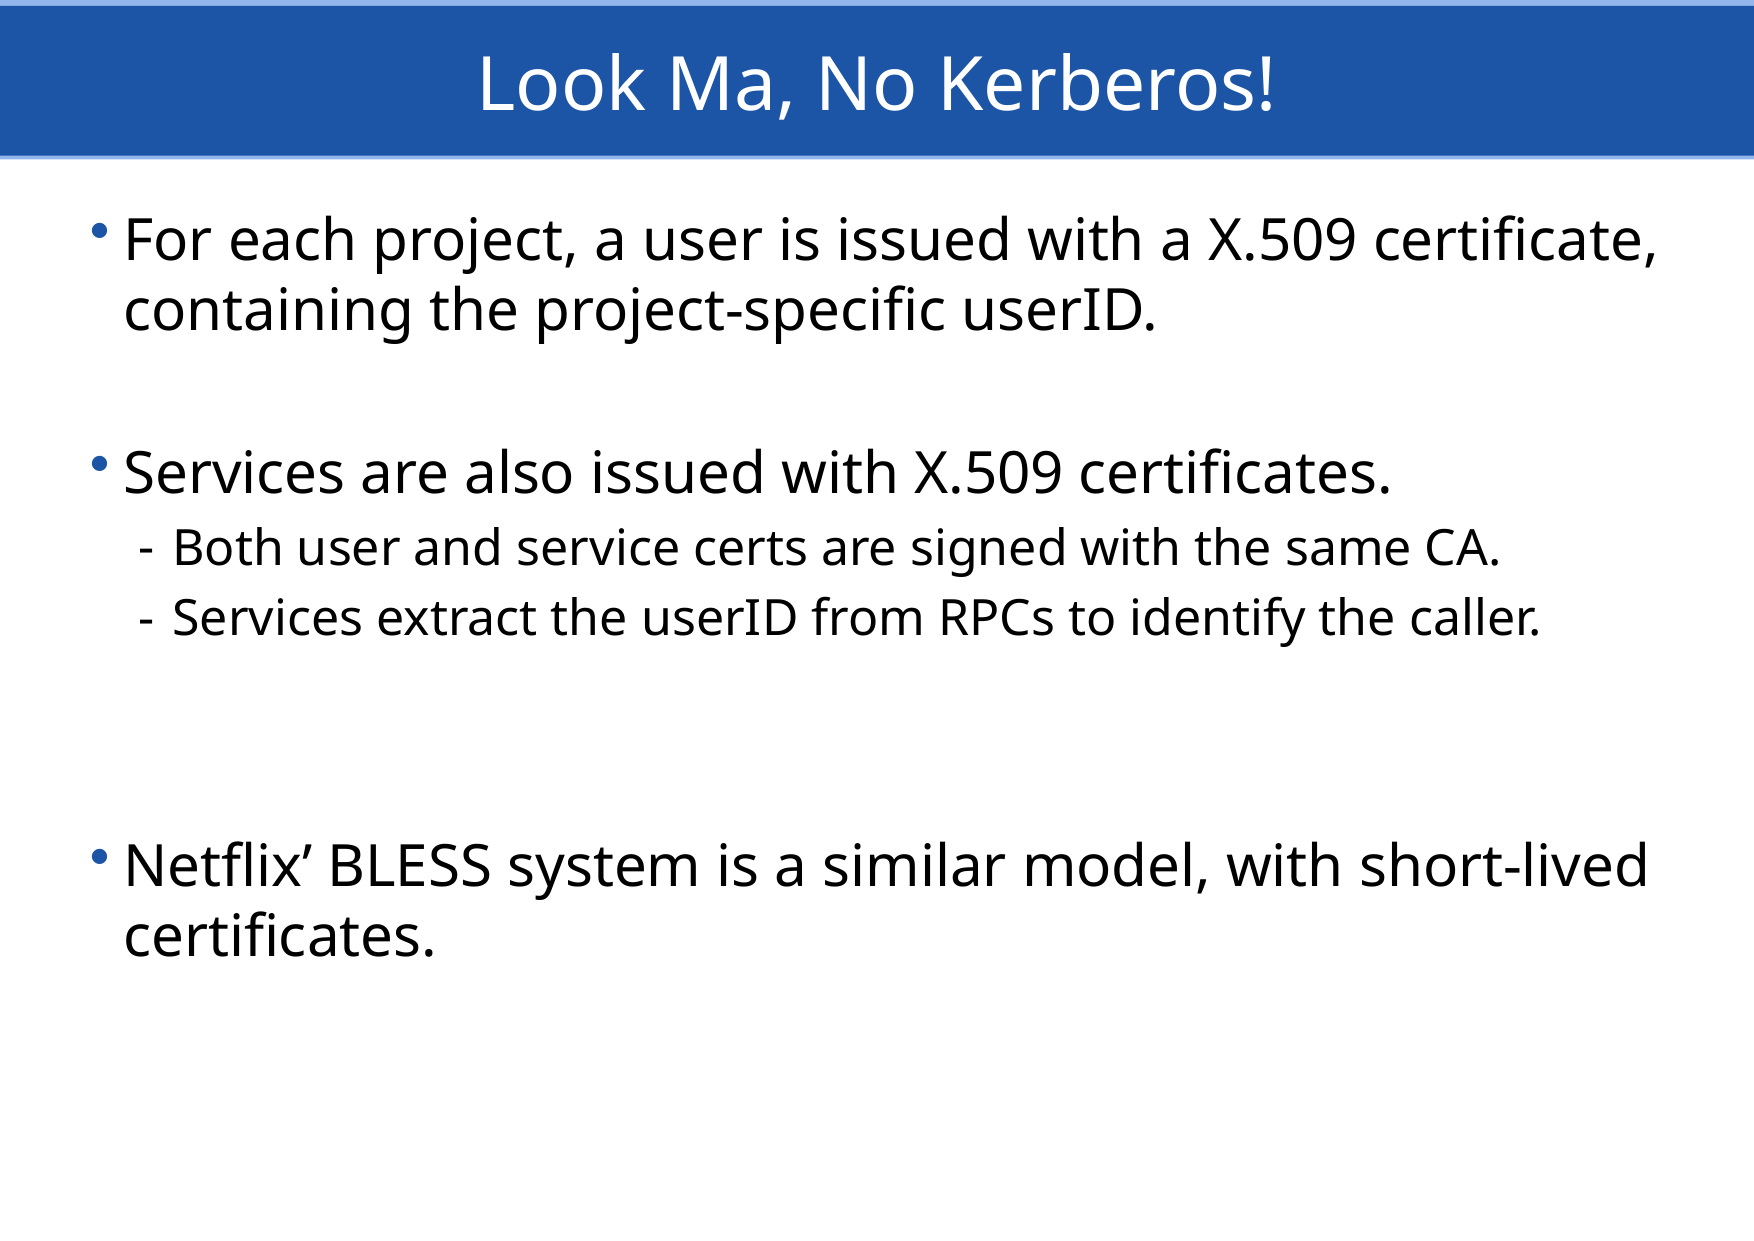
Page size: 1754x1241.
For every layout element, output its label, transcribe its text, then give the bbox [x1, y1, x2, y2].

list For each project, a user is issued with a X.509 certificate, containing the project-specific userID. Services are also issued with X.509 certificates. Both user and service certs are signed with the same CA. Services extract the userID from RPCs to identify the caller. Netflix’ BLESS system is a similar model, with short-lived certificates. [75, 194, 1704, 1069]
title Look Ma, No Kerberos! [0, 5, 1754, 156]
